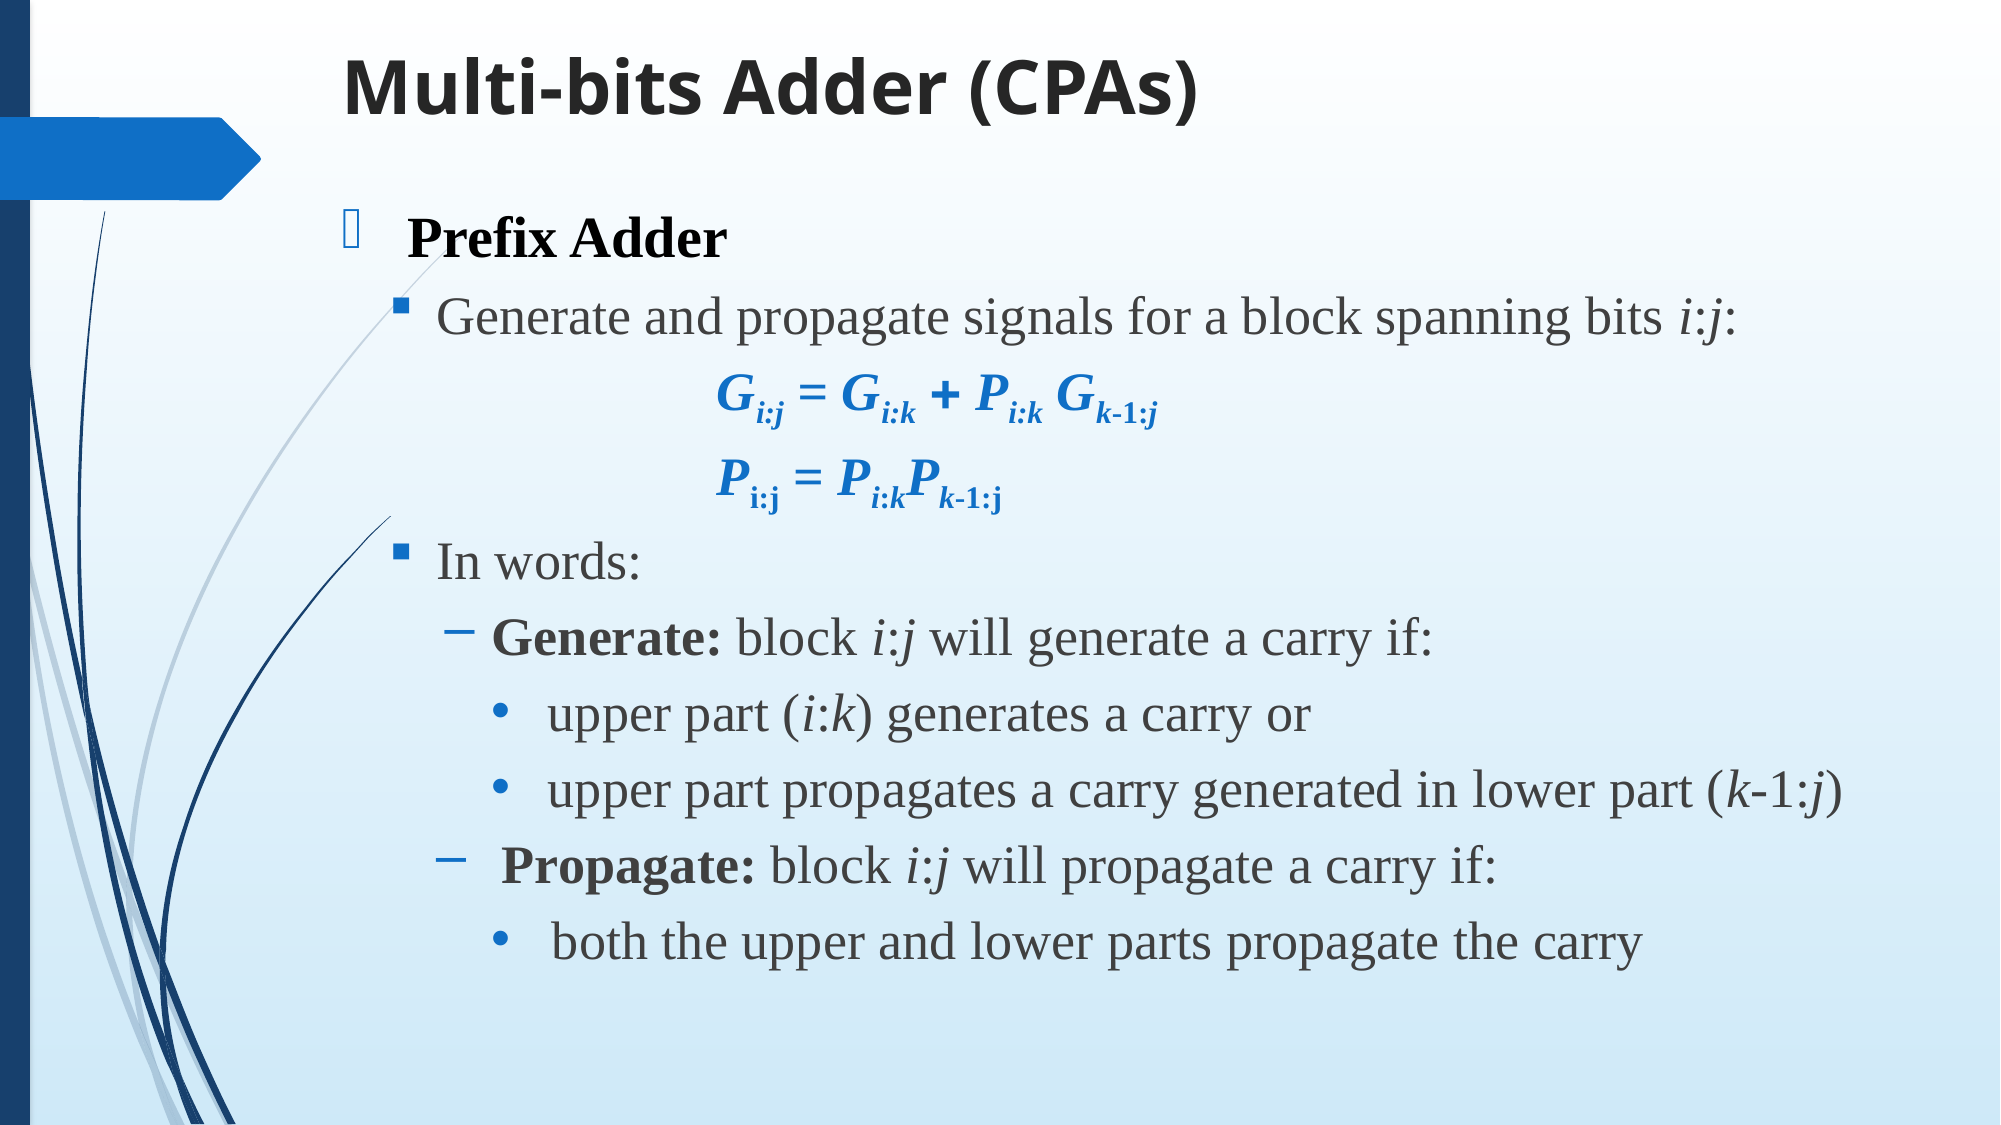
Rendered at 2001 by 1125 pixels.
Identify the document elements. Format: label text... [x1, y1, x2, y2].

title Multi-bits Adder (CPAs) [326, 0, 1789, 169]
text_box Prefix Adder Generate and propagate signals for a block spanning bits i:j: Gi:j = Gi:k + Pi:k Gk-1:j Pi:j = Pi:kPk-1:j In words: Generate: block i:j will generate a carry if: upper part (i:k) generates a carry or upper part propagates a carry generated in lower part (k-1:j) Propagate: block i:j will propagate a carry if: both the upper and lower parts propagate the carry [326, 192, 1893, 1125]
